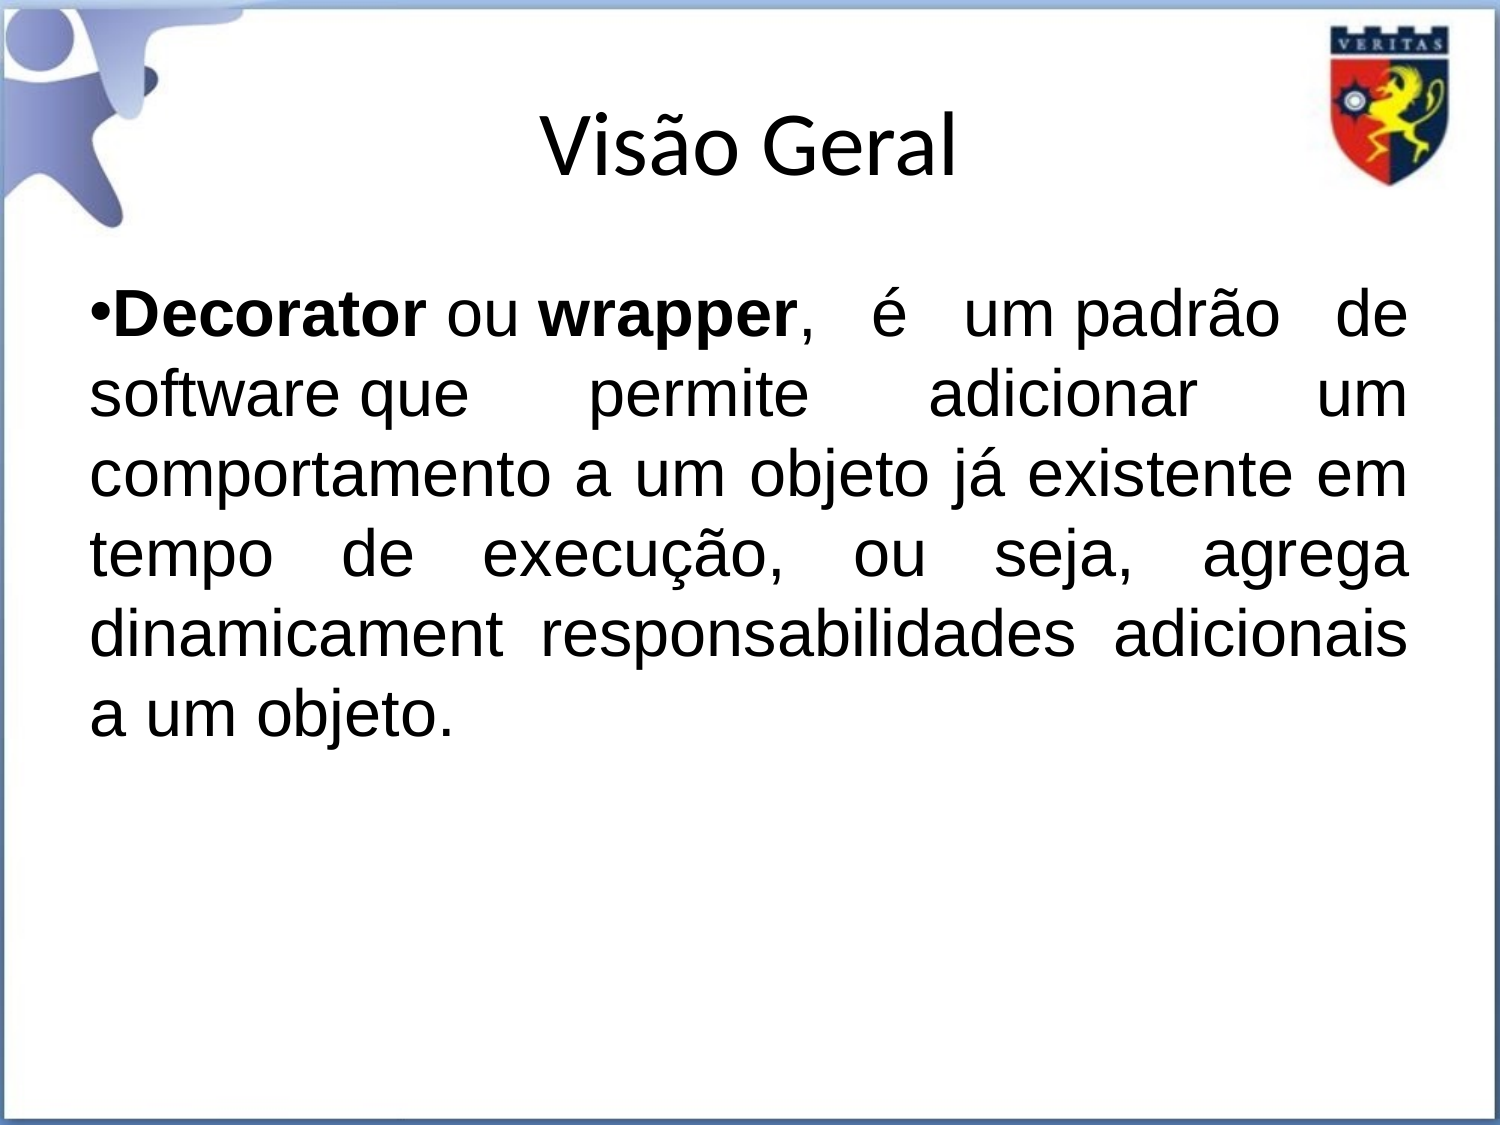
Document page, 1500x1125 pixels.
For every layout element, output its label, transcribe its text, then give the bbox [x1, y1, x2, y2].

text_box Visão Geral [75, 45, 1425, 233]
text_box Decorator ou wrapper, é um padrão de software que permite adicionar um comportamento a um objeto já existente em tempo de execução, ou seja, agrega dinamicament responsabilidades adicionais a um objeto. [75, 262, 1425, 1005]
picture [0, 0, 1500, 1125]
